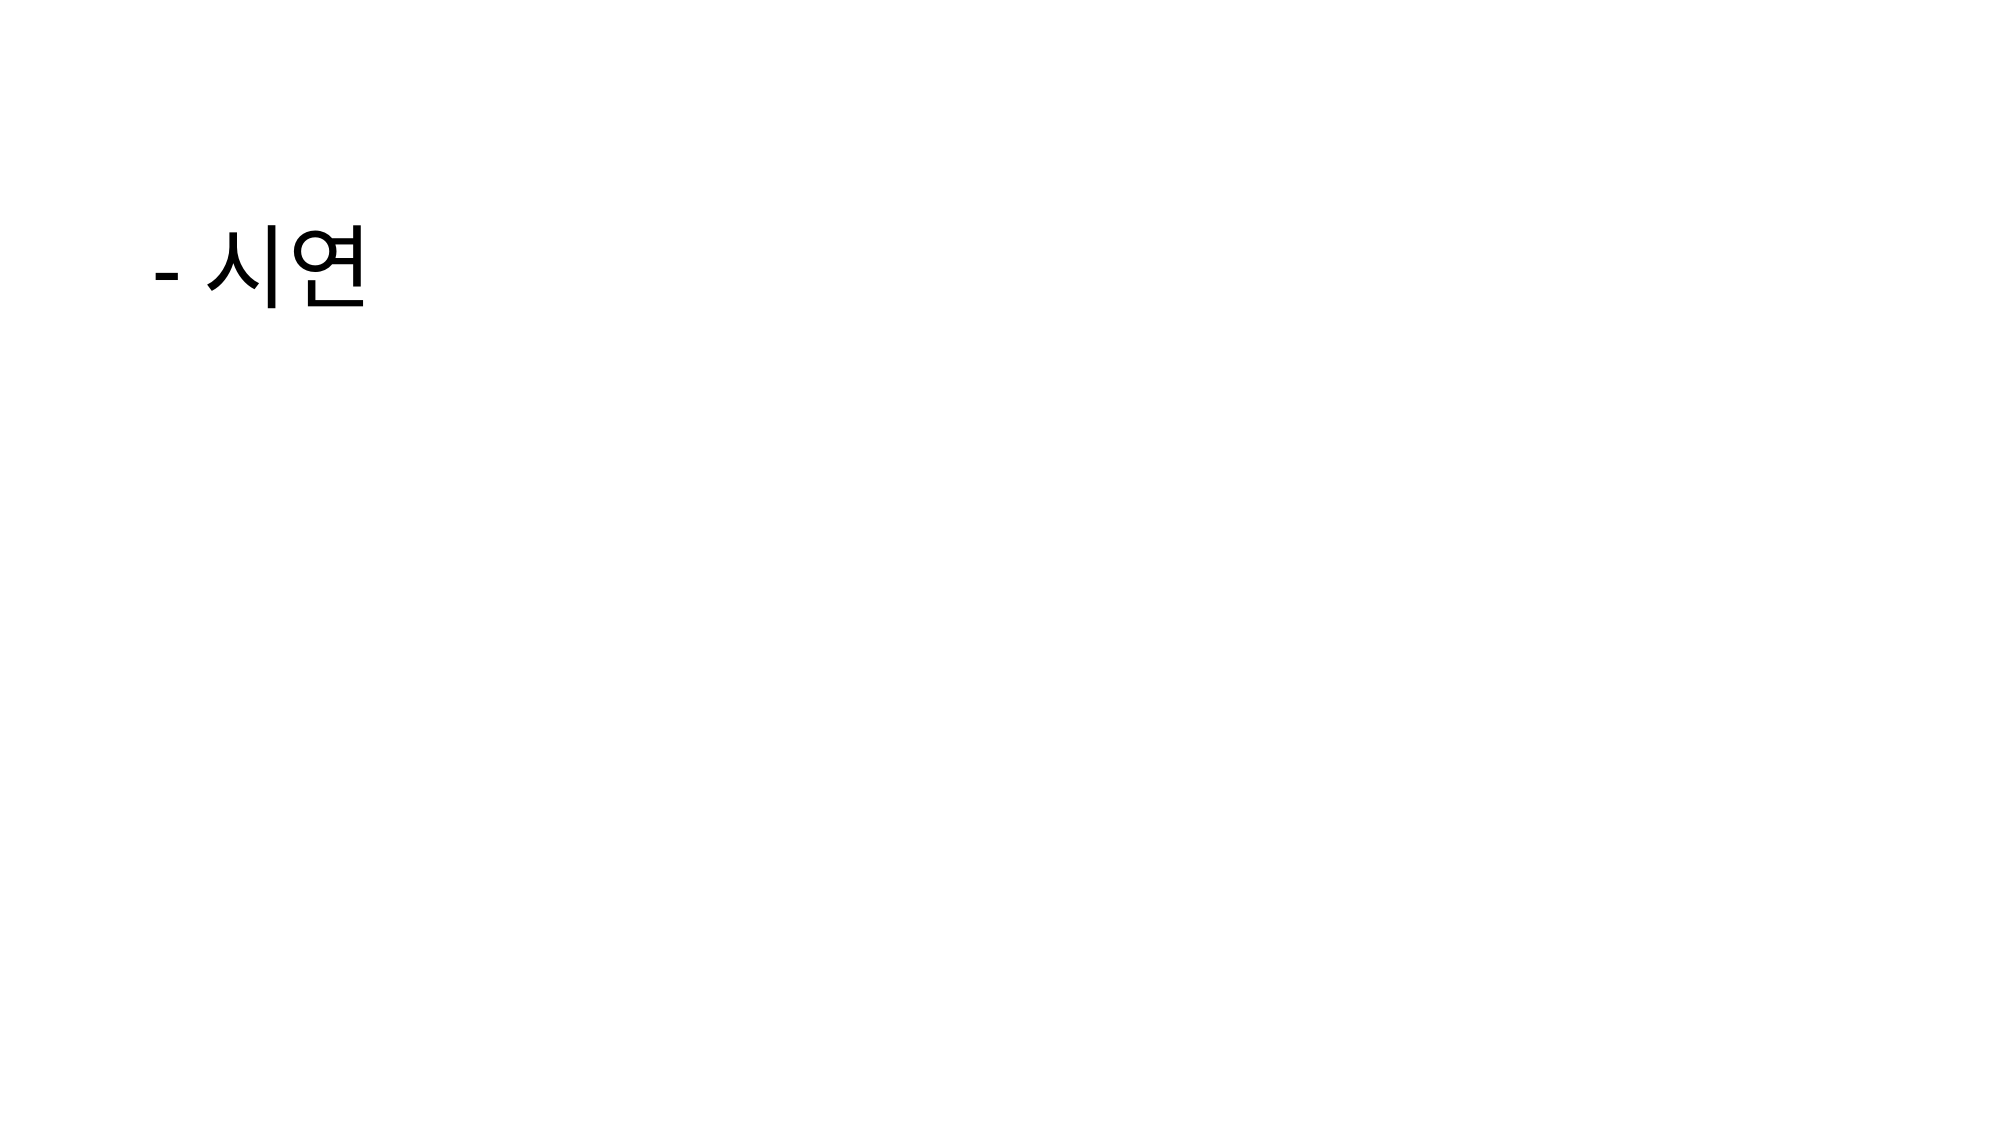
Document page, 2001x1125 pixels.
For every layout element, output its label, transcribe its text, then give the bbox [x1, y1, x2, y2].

title -시연 [137, 59, 1863, 484]
